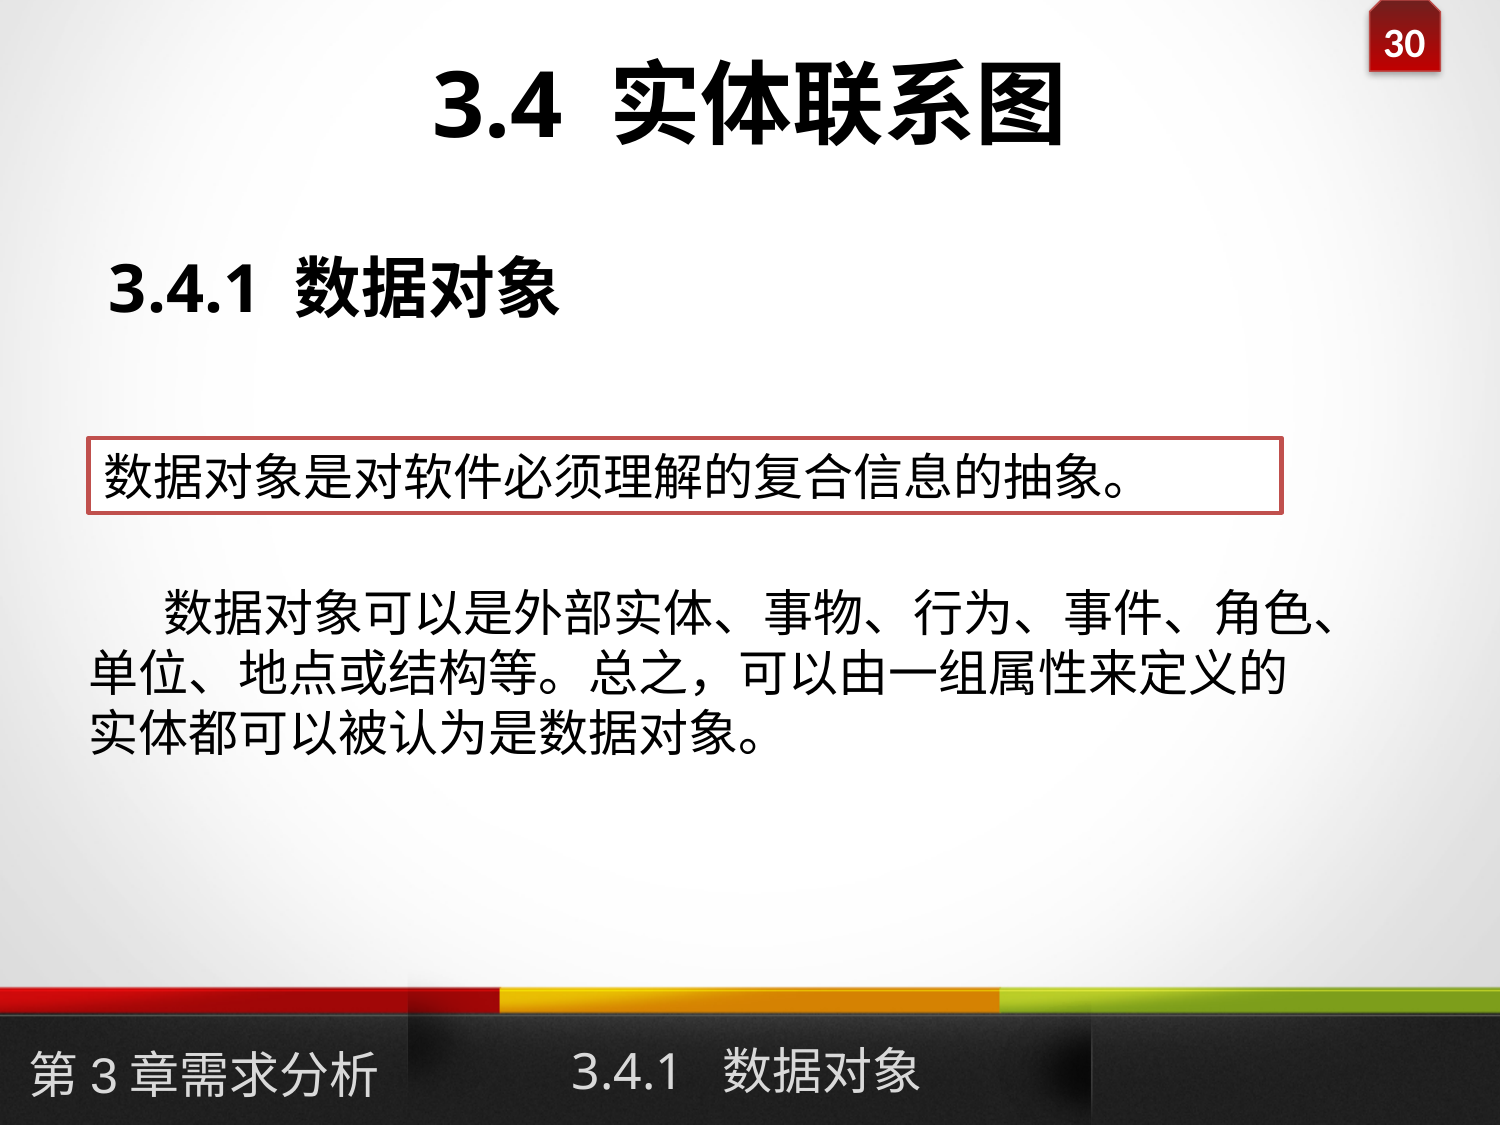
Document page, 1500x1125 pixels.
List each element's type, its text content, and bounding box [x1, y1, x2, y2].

text_box 3.4.1 数据对象 [92, 236, 1000, 335]
text_box 数据对象可以是外部实体、事物、行为、事件、角色、单位、地点或结构等。总之，可以由一组属性来定义的实体都可以被认为是数据对象。 [71, 572, 1331, 771]
text_box 数据对象是对软件必须理解的复合信息的抽象。 [86, 436, 1284, 515]
text_box 第3章需求分析 [0, 1034, 431, 1113]
text_box 3.4.1 数据对象 [372, 1030, 1123, 1110]
picture [0, 0, 1500, 1125]
title 3.4 实体联系图 [75, 7, 1425, 195]
